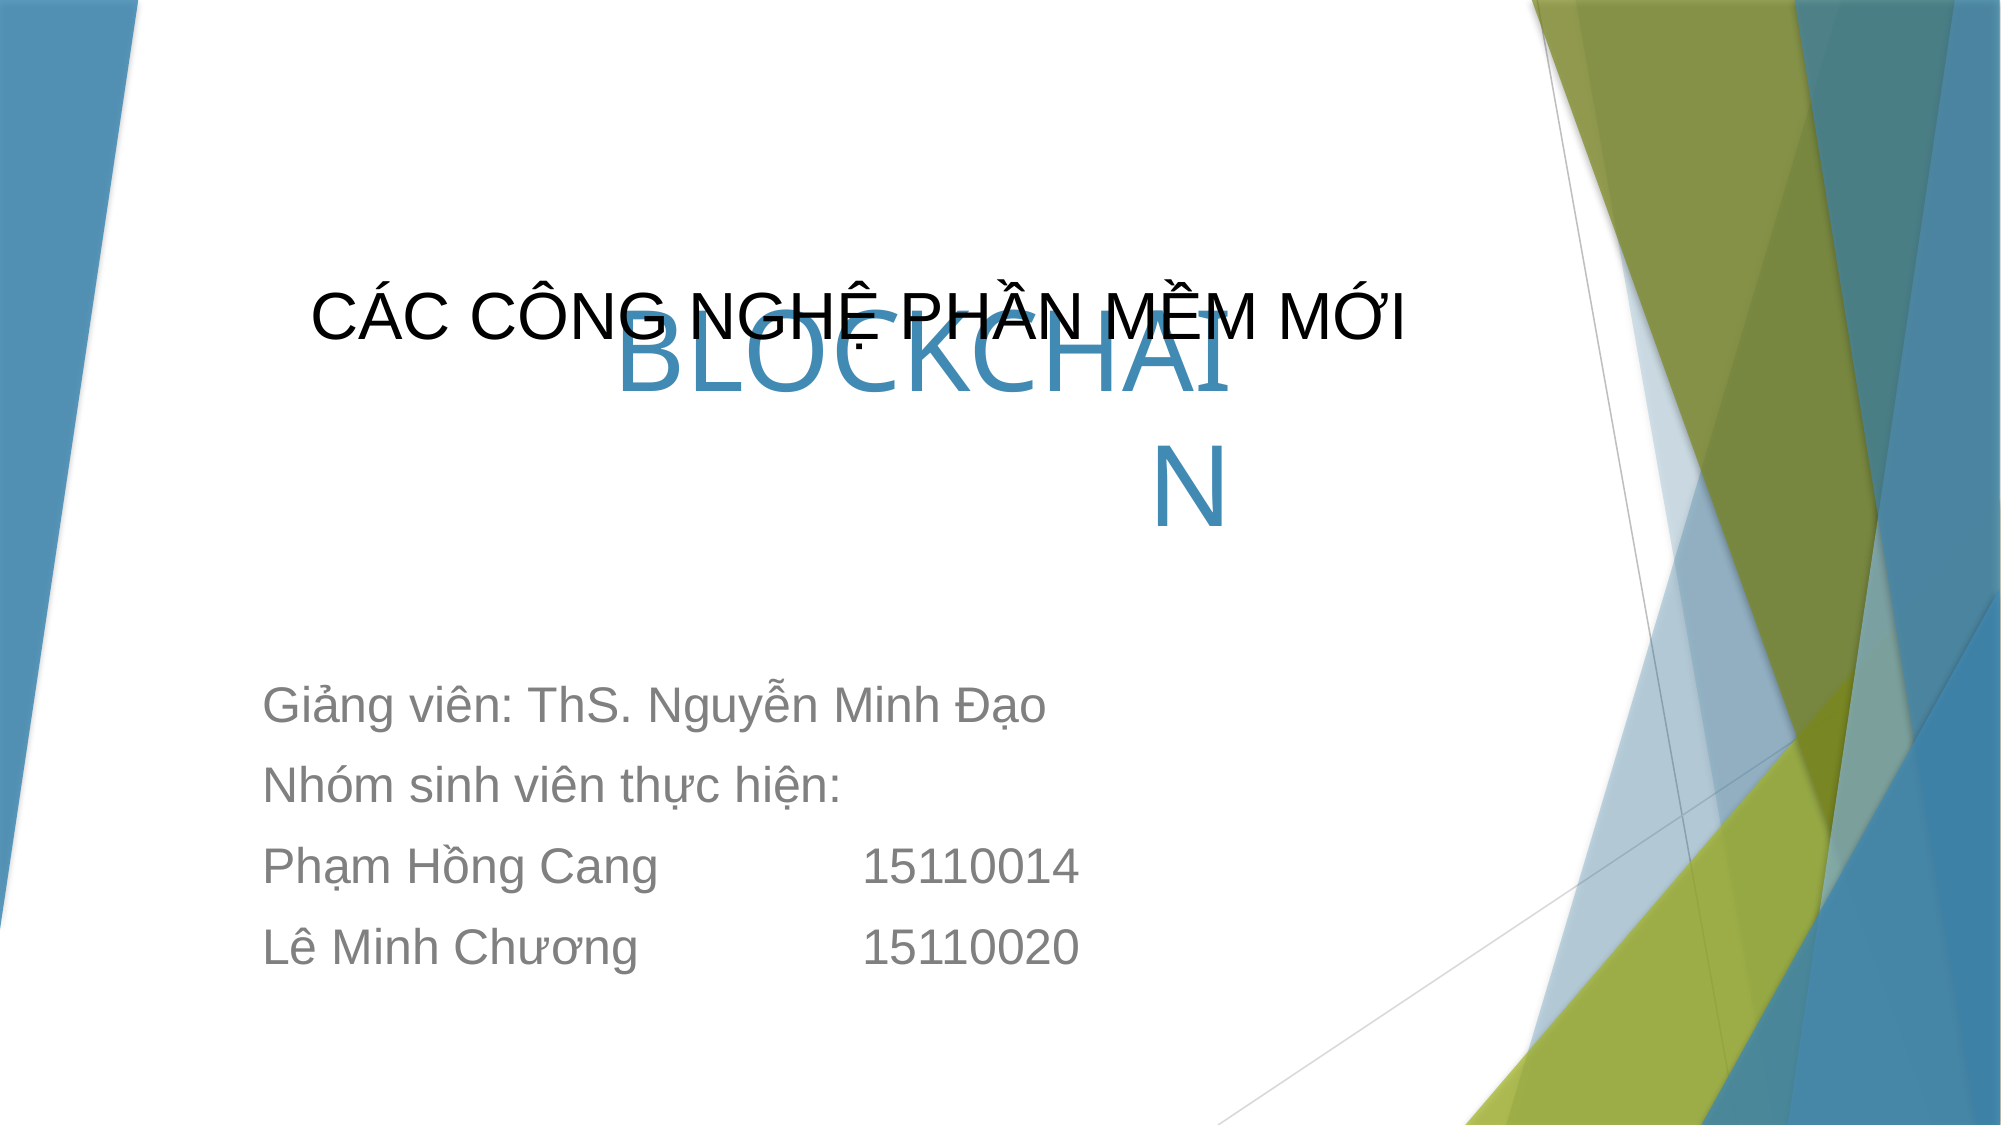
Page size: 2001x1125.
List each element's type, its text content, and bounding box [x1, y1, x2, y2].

subtitle Giảng viên: ThS. Nguyễn Minh Đạo Nhóm sinh viên thực hiện: Phạm Hồng Cang 15110014 Lê Minh Chương 15110020 [247, 664, 1554, 992]
text_box CÁC CÔNG NGHỆ PHẦN MỀM MỚI [295, 265, 1454, 361]
title BLOCKCHAIN [523, 415, 1248, 557]
